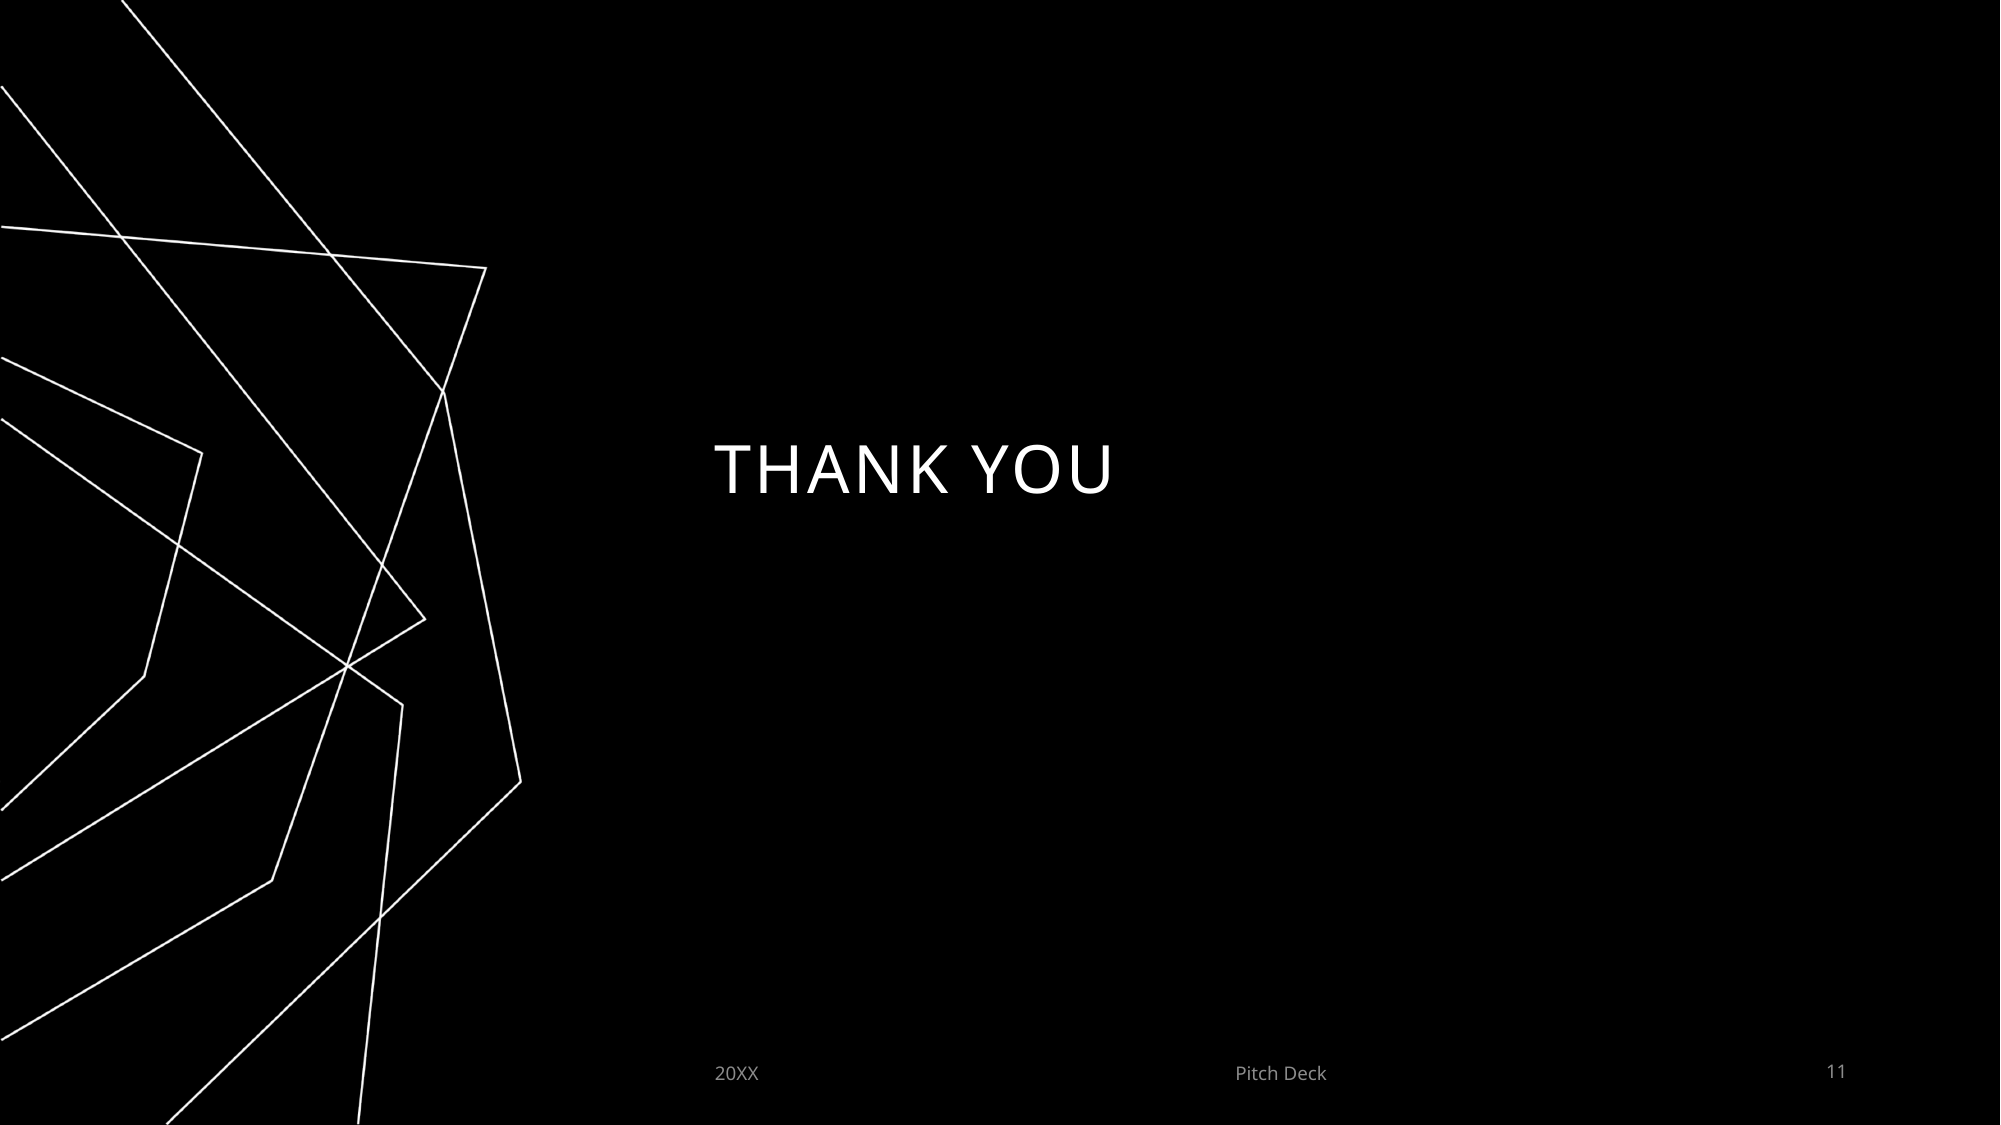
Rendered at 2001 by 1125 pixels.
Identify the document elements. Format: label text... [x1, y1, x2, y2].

title THANK YOU [699, 265, 1386, 516]
footer Pitch Deck [1062, 1042, 1500, 1103]
slide_number 20XX [699, 1042, 992, 1103]
slide_number 11 [1571, 1042, 1863, 1103]
picture [0, 0, 522, 1125]
